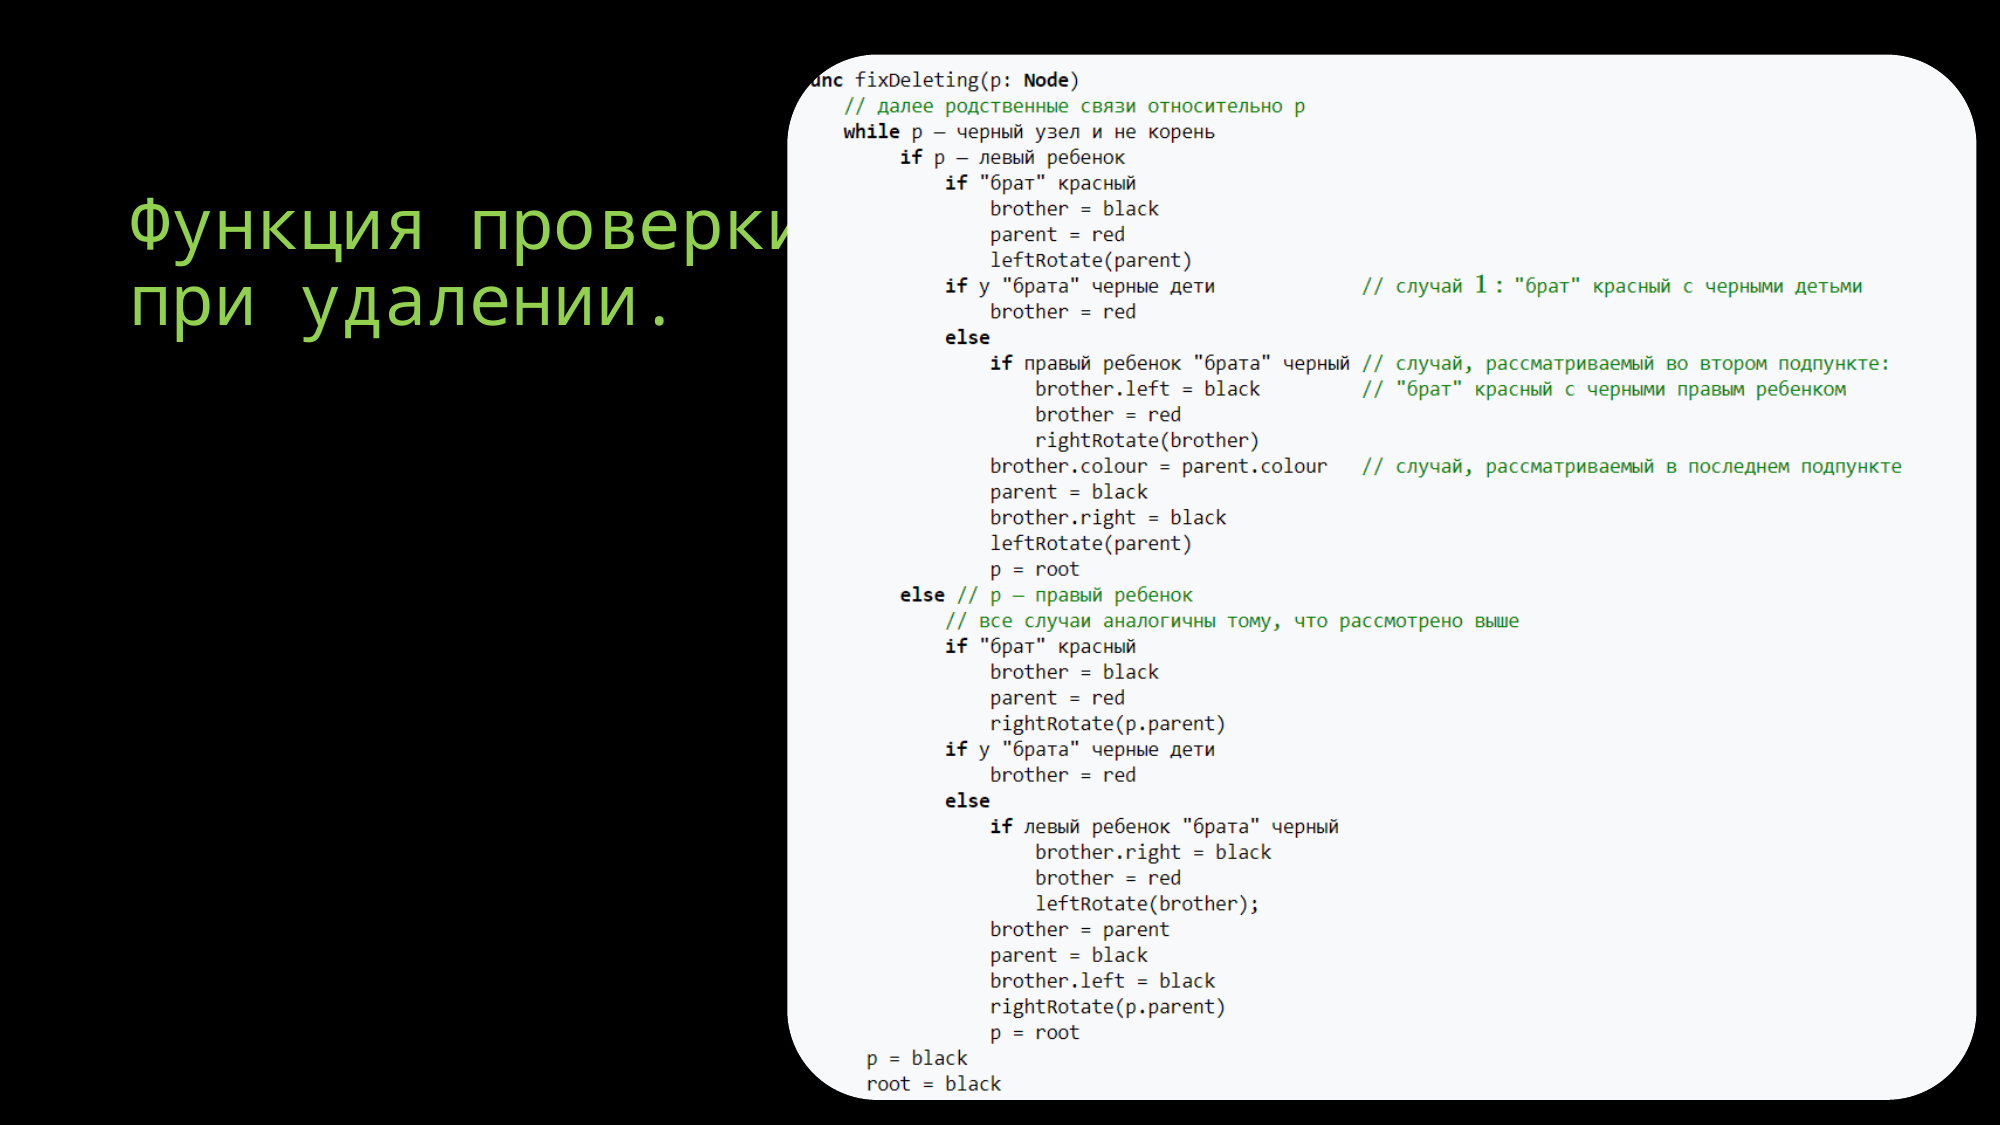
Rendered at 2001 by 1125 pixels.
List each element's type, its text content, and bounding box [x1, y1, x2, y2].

title Функция проверки при удалении. [114, 160, 787, 349]
picture [787, 54, 1977, 1100]
